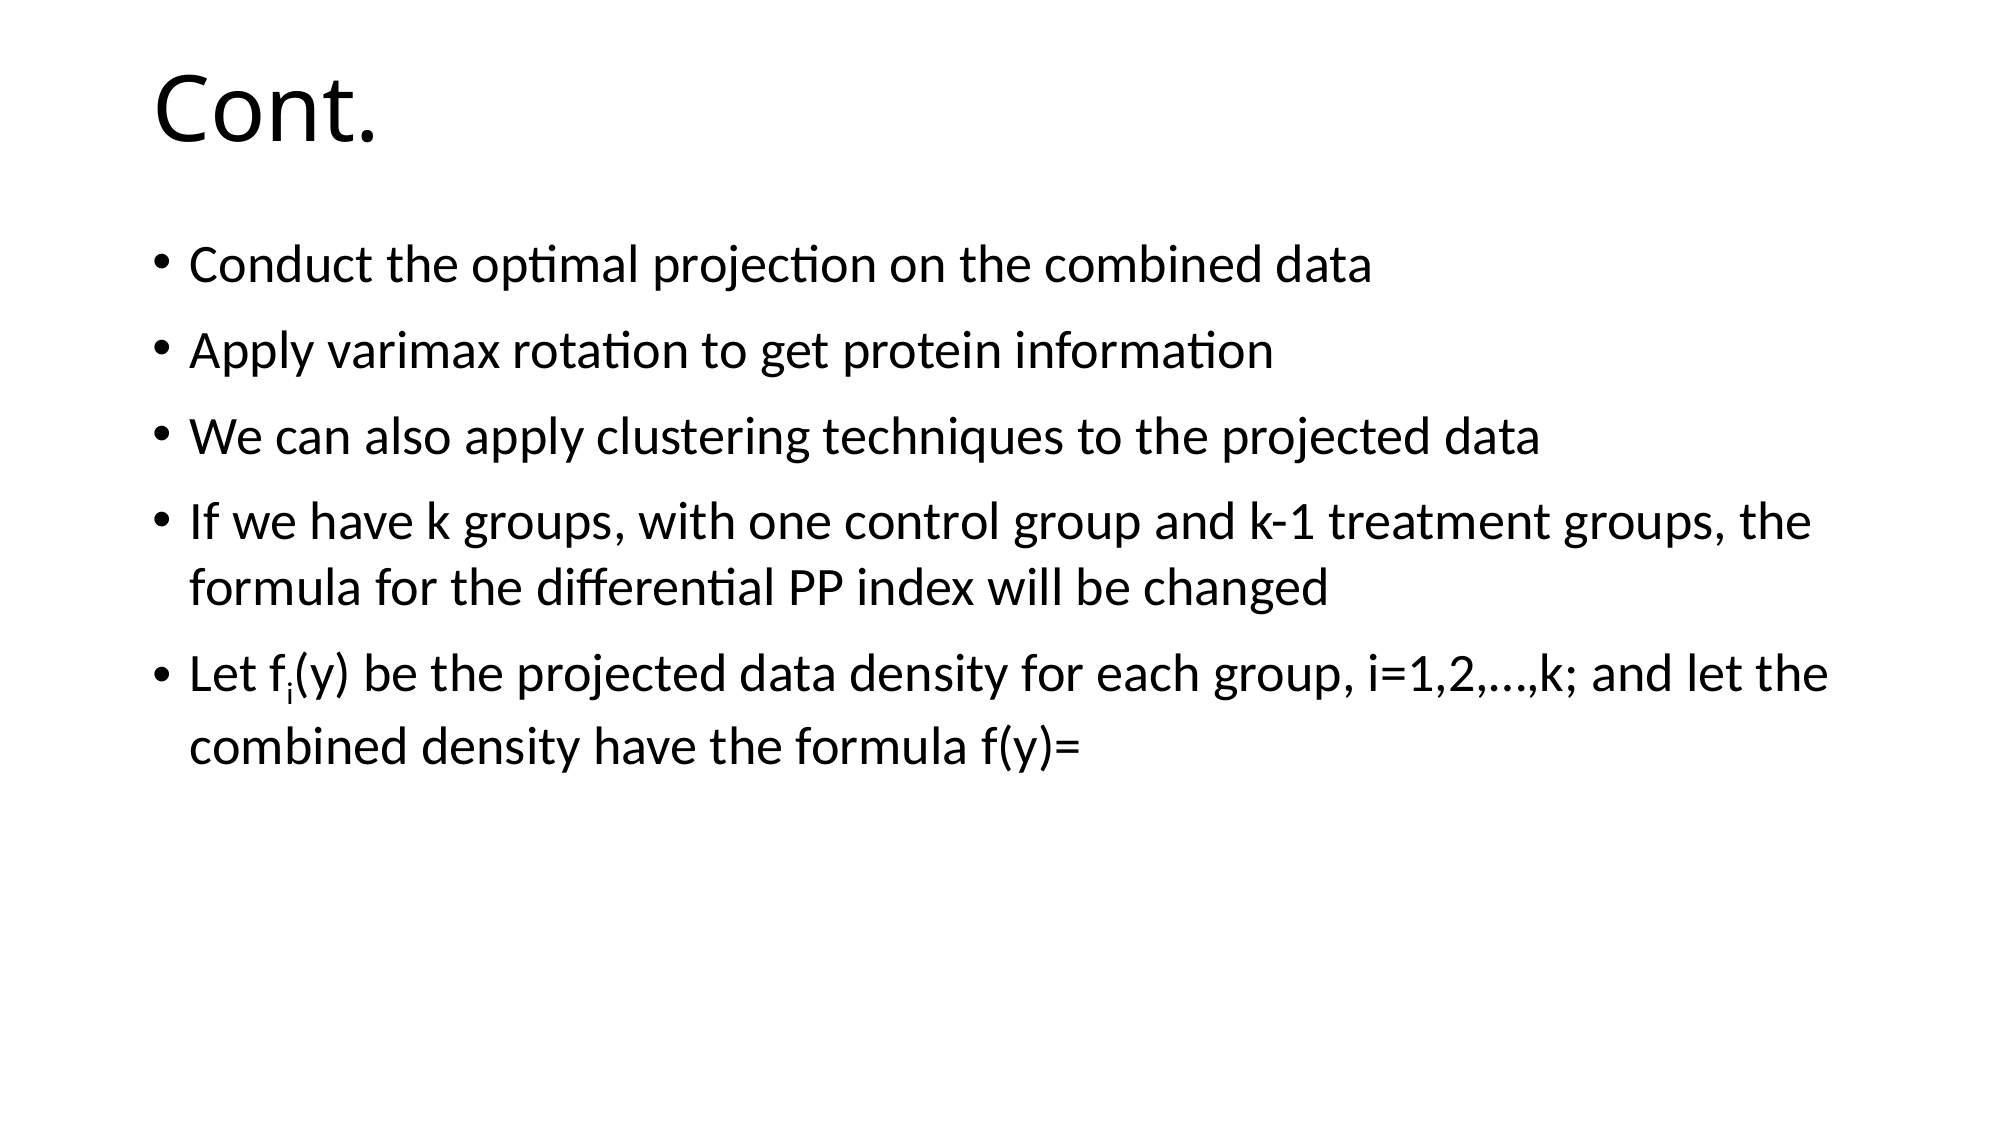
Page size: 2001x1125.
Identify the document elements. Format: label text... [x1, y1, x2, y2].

title Cont. [137, 3, 1863, 221]
